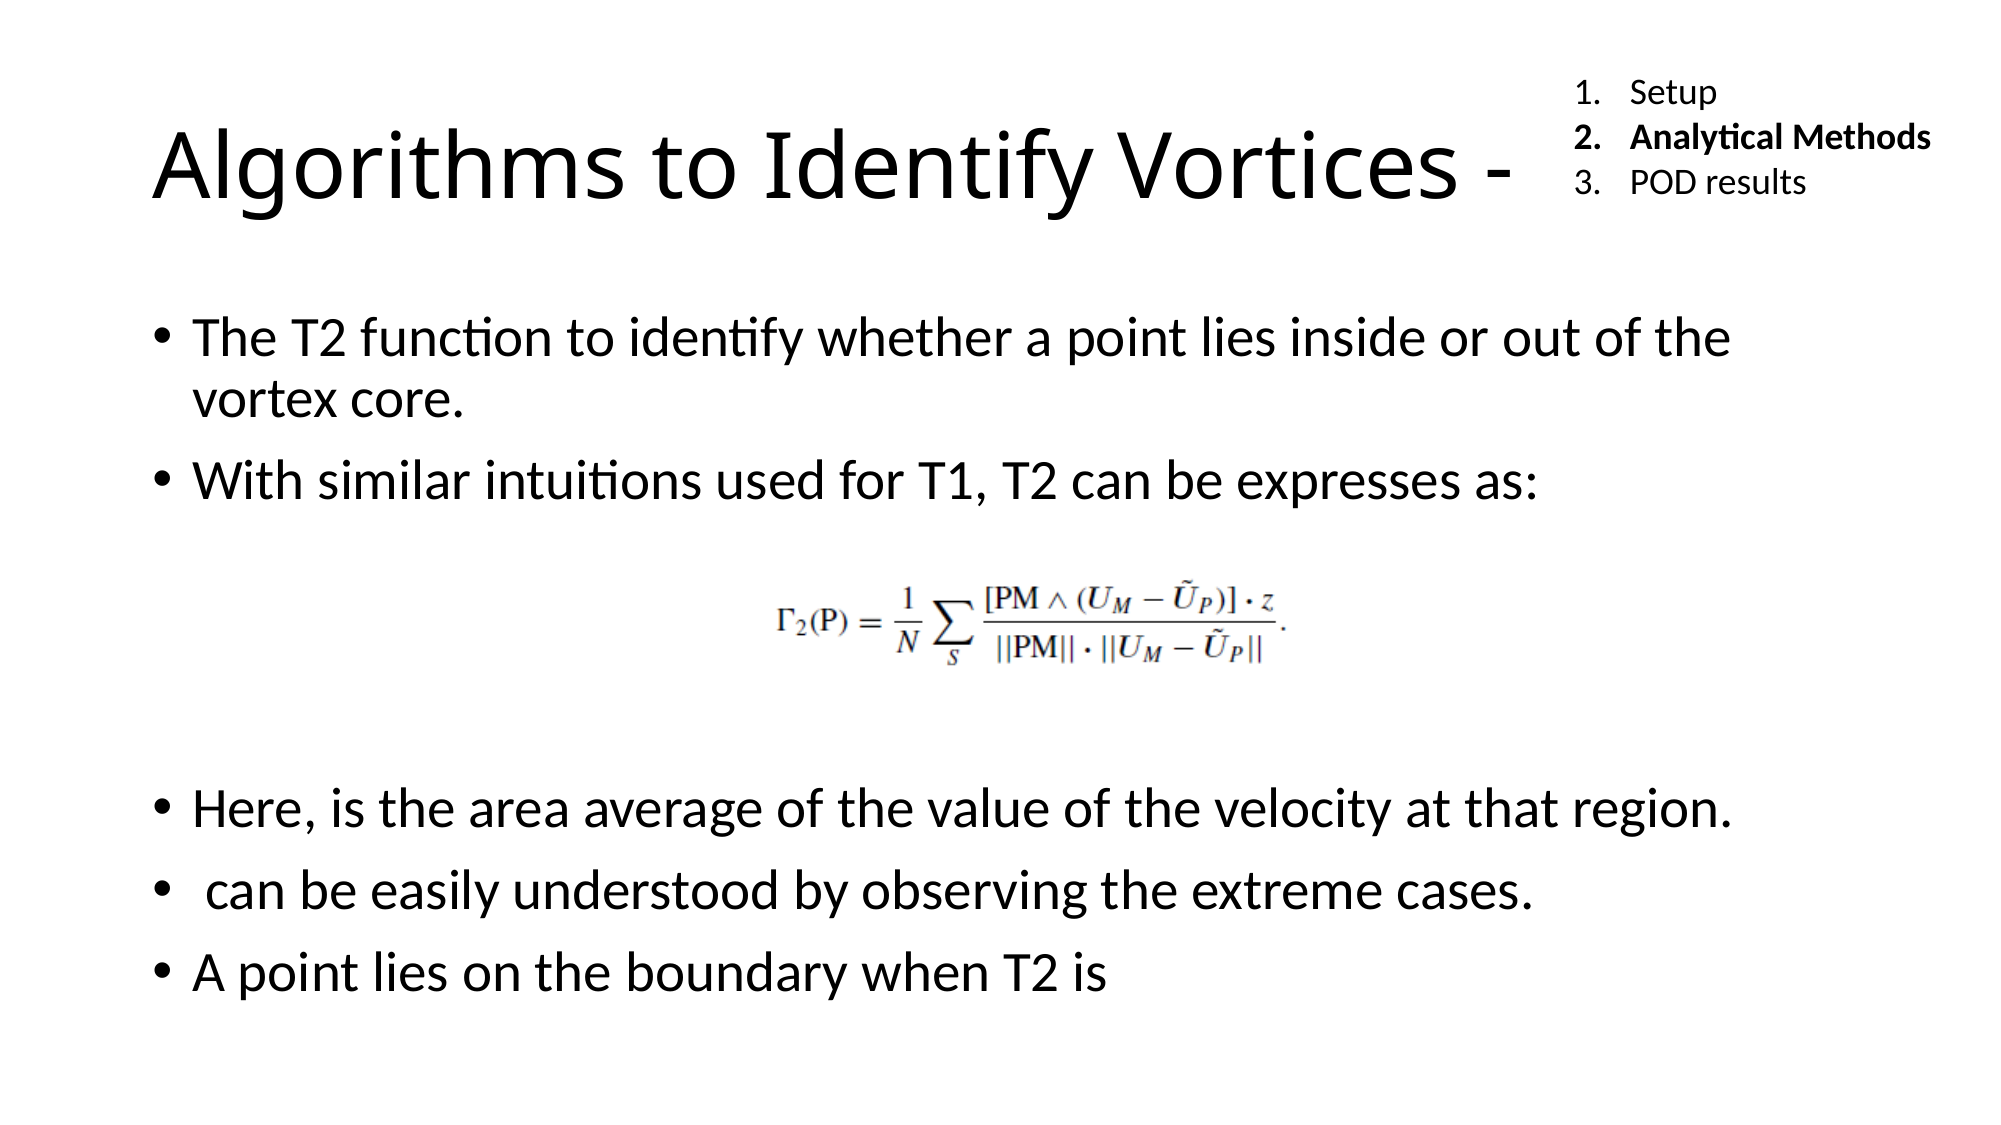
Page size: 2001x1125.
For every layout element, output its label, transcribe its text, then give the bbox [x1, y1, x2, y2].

text_box Setup Analytical Methods POD results [1558, 59, 1947, 210]
picture [734, 546, 1359, 689]
